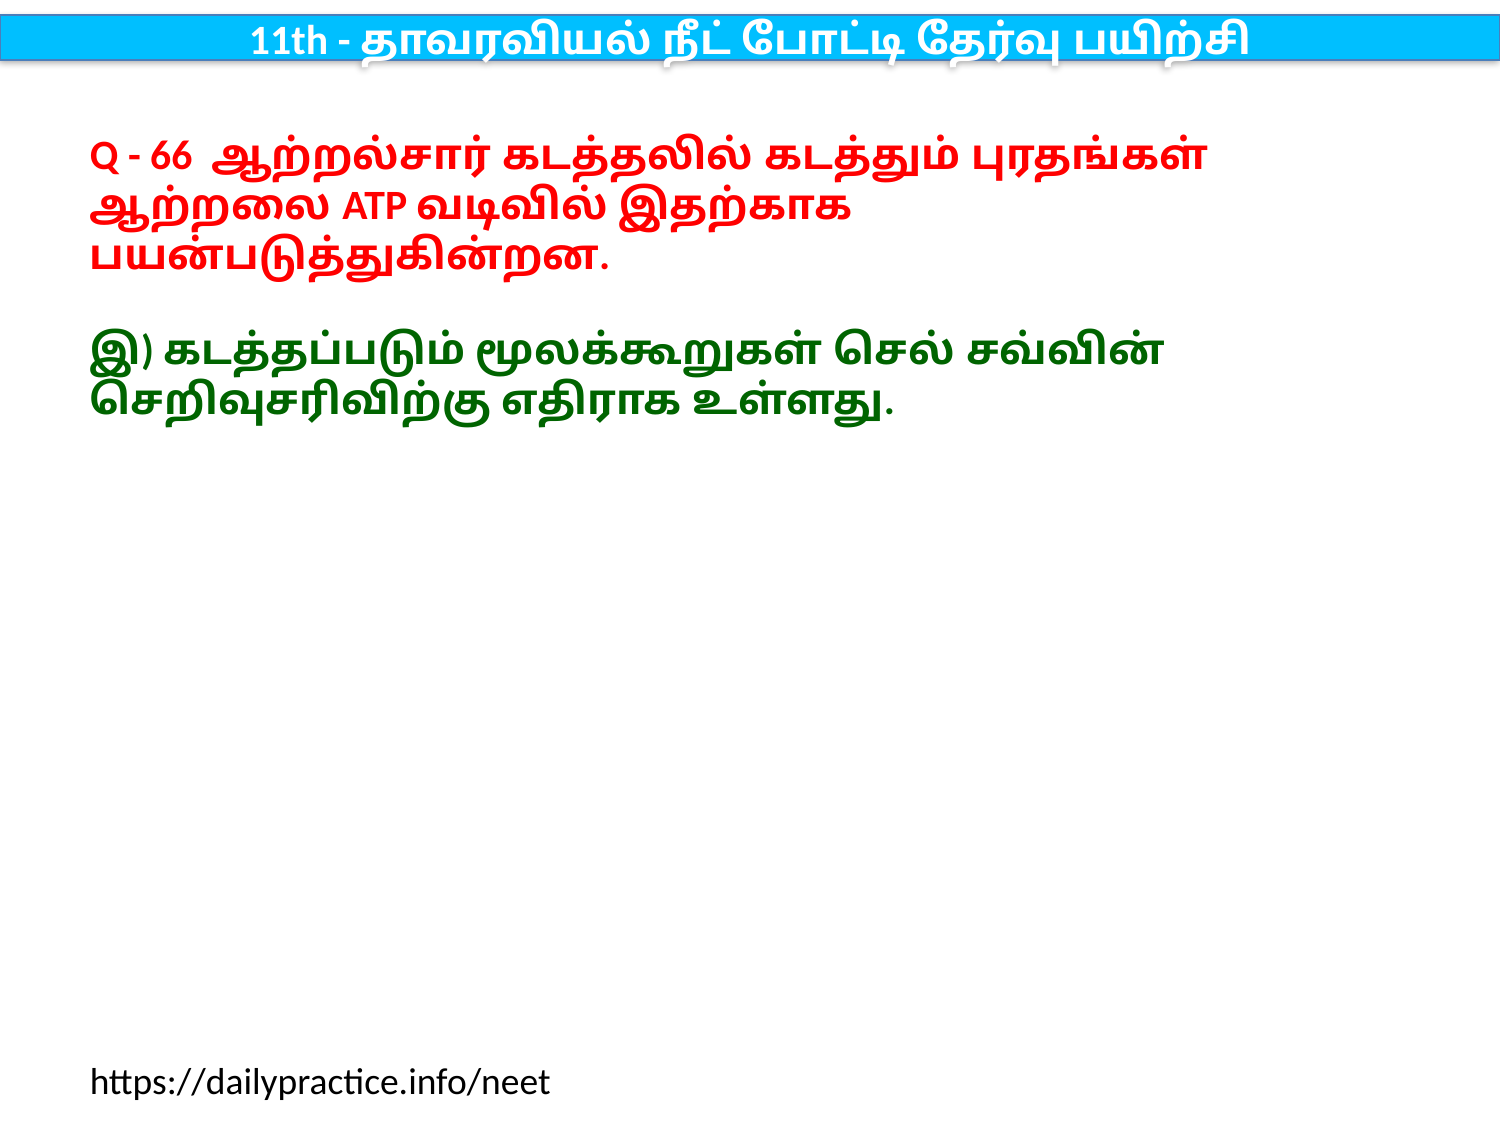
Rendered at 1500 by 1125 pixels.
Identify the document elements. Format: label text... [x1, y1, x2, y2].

text_box https://dailypractice.info/neet [74, 1049, 675, 1110]
text_box 11th - தாவரவியல் நீட் போட்டி தேர்வு பயிற்சி [0, 14, 1500, 61]
text_box Q - 66 ஆற்றல்சார் கடத்தலில் கடத்தும் புரதங்கள் ஆற்றலை ATP வடிவில் இதற்காக பயன்படுத்துகின்றன. இ) கடத்தப்படும் மூலக்கூறுகள் செல் சவ்வின் செறிவுசரிவிற்கு எதிராக உள்ளது. [74, 75, 1275, 430]
